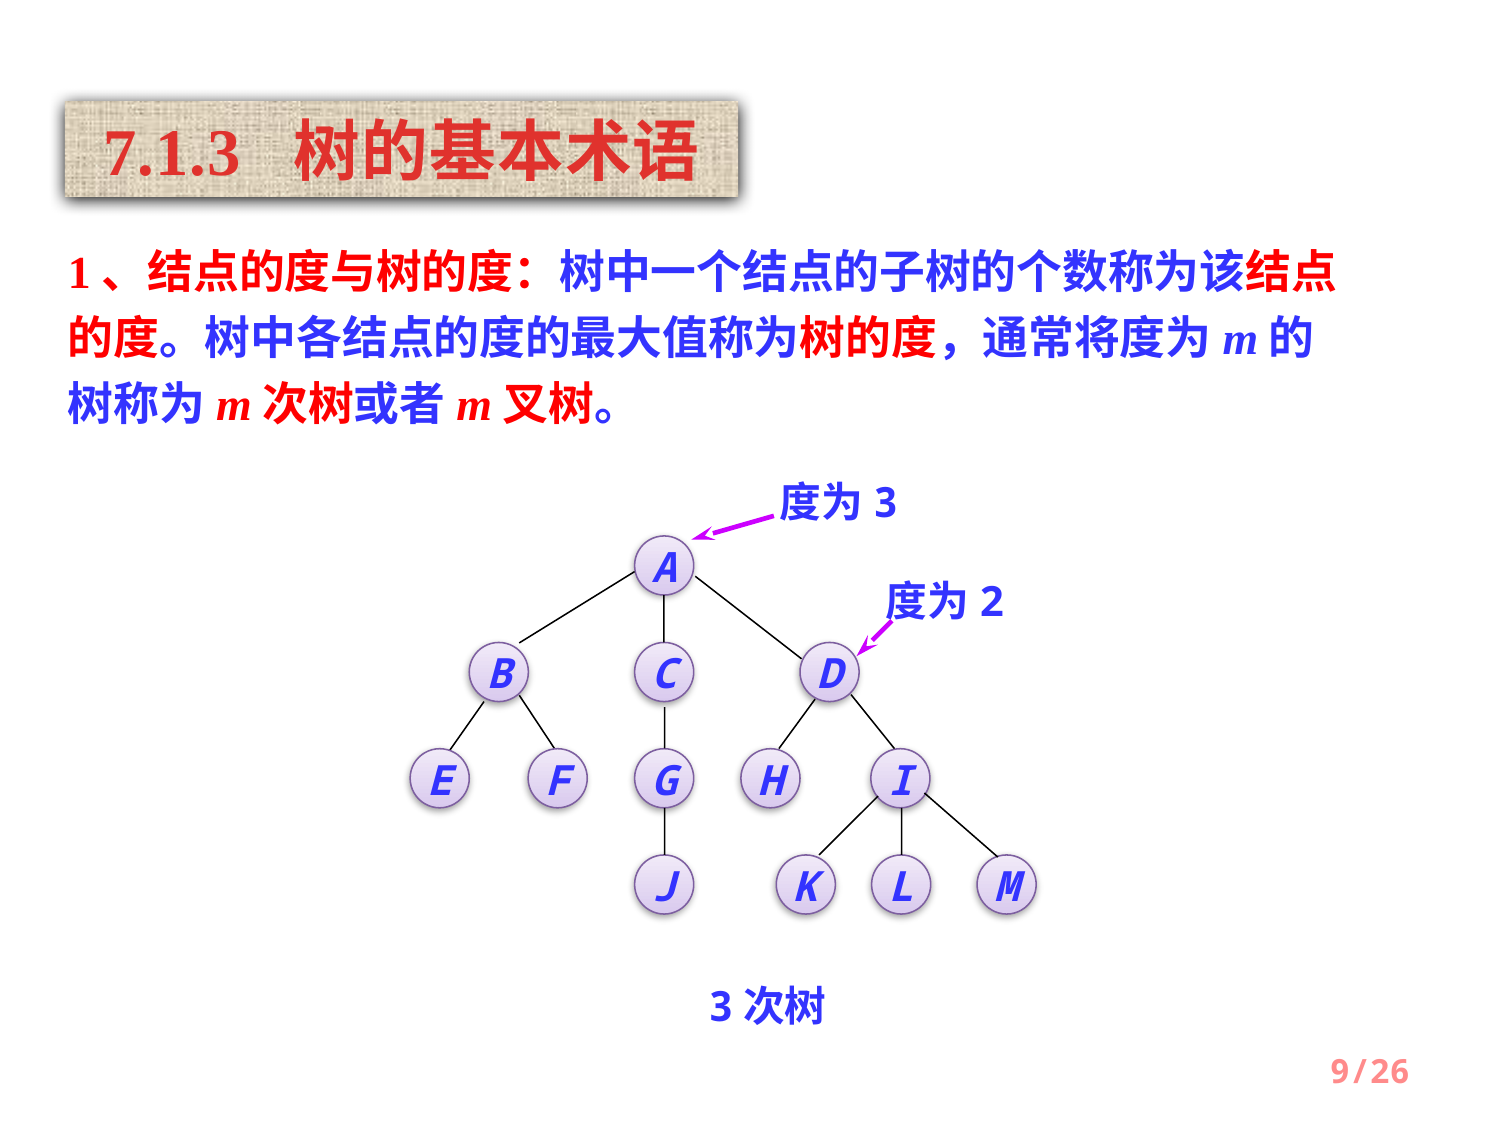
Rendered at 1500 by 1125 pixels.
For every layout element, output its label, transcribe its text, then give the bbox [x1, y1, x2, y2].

text_box 3次树 [656, 972, 879, 1038]
slide_number 9/26 [1074, 1042, 1425, 1103]
text_box 度为3 [750, 468, 928, 534]
text_box 1、结点的度与树的度：树中一个结点的子树的个数称为该结点的度。树中各结点的度的最大值称为树的度，通常将度为m的树称为m次树或者m叉树。 [53, 224, 1372, 438]
text_box 7.1.3 树的基本术语 [64, 101, 739, 197]
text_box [409, 535, 1037, 915]
text_box [699, 527, 710, 534]
